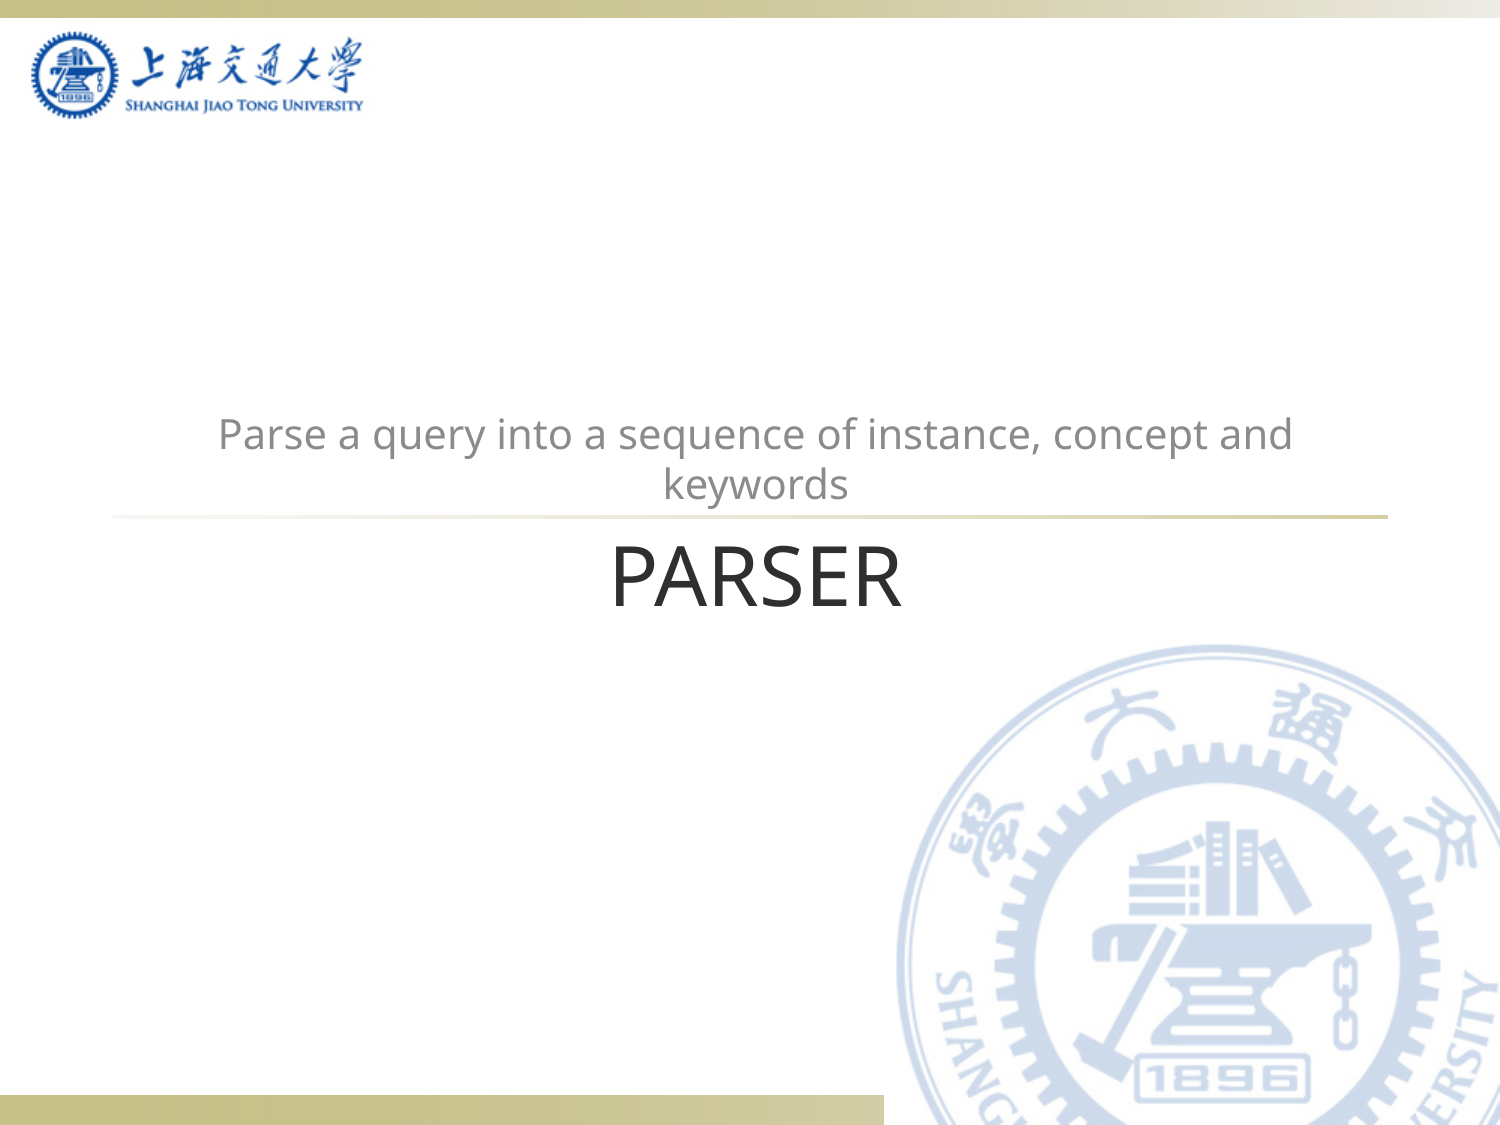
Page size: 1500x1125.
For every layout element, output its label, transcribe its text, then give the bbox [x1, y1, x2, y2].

list Parse a query into a sequence of instance, concept and keywords [118, 269, 1394, 516]
title Parser [118, 516, 1394, 740]
picture [0, 18, 1500, 1125]
slide_number 17 [1269, 1043, 1420, 1090]
